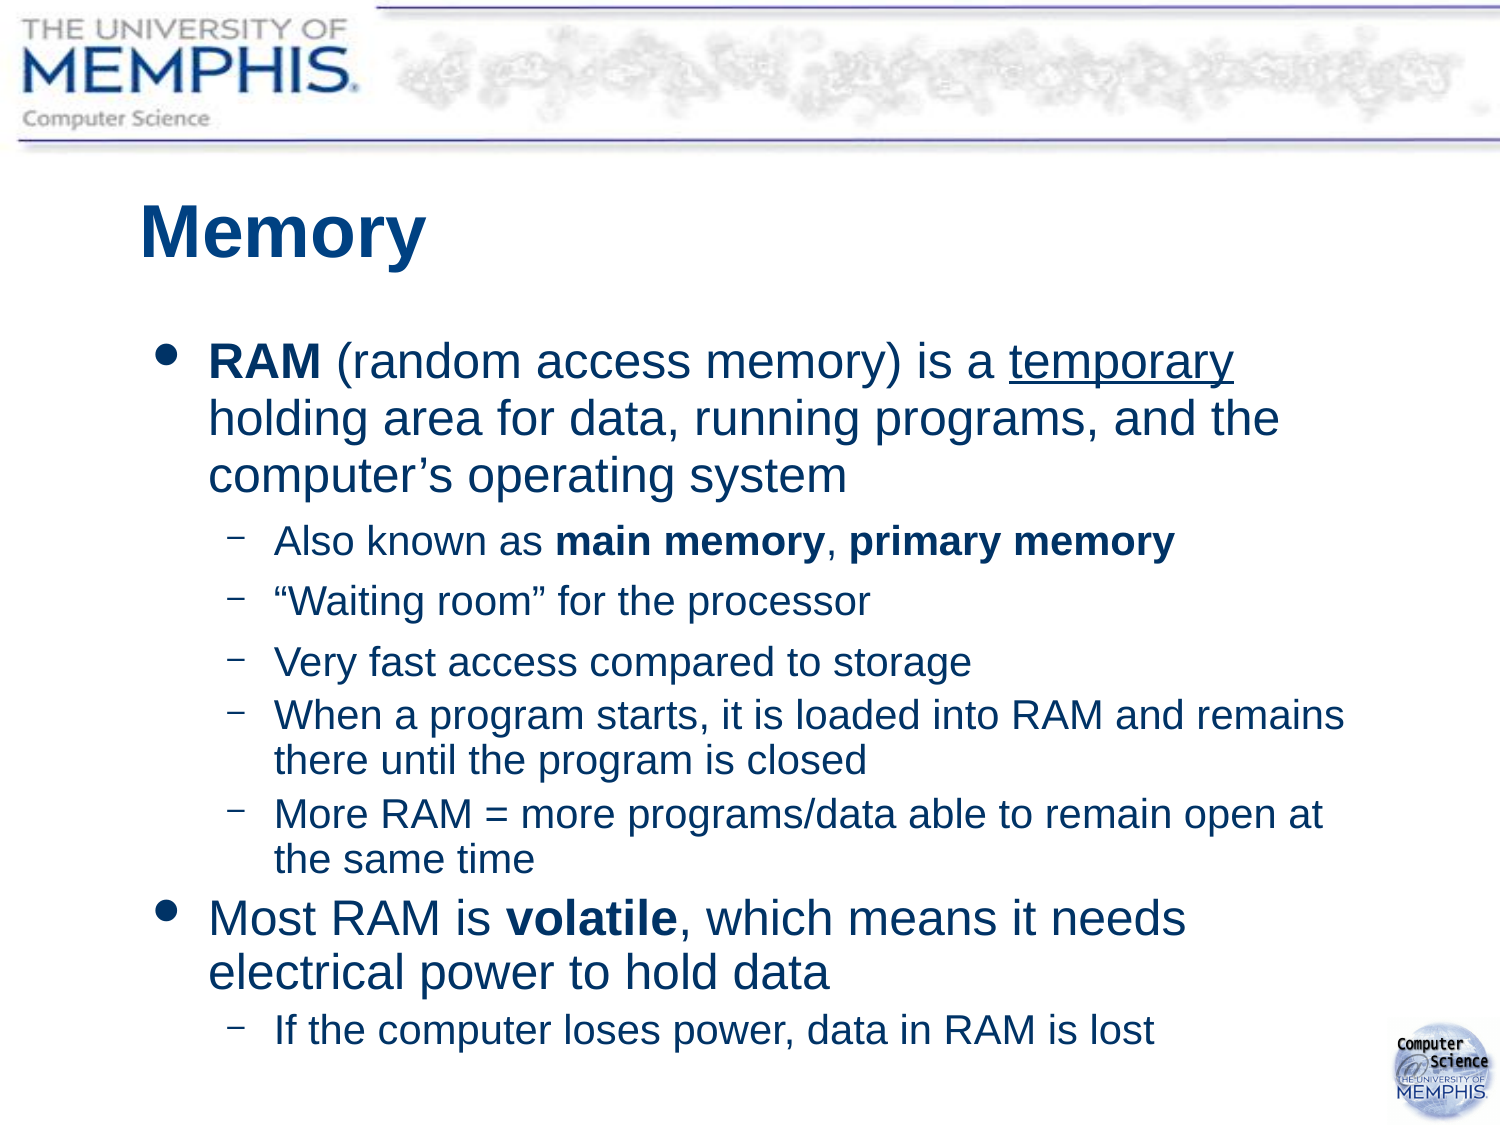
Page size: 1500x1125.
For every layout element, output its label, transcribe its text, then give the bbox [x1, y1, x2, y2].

picture [1387, 1017, 1500, 1125]
picture [0, 0, 1500, 163]
title Memory [124, 162, 1426, 301]
list RAM (random access memory) is a temporary holding area for data, running programs, and the computer’s operating system Also known as main memory, primary memory “Waiting room” for the processor Very fast access compared to storage When a program starts, it is loaded into RAM and remains there until the program is closed More RAM = more programs/data able to remain open at the same time Most RAM is volatile, which means it needs electrical power to hold data If the computer loses power, data in RAM is lost [137, 324, 1400, 1026]
